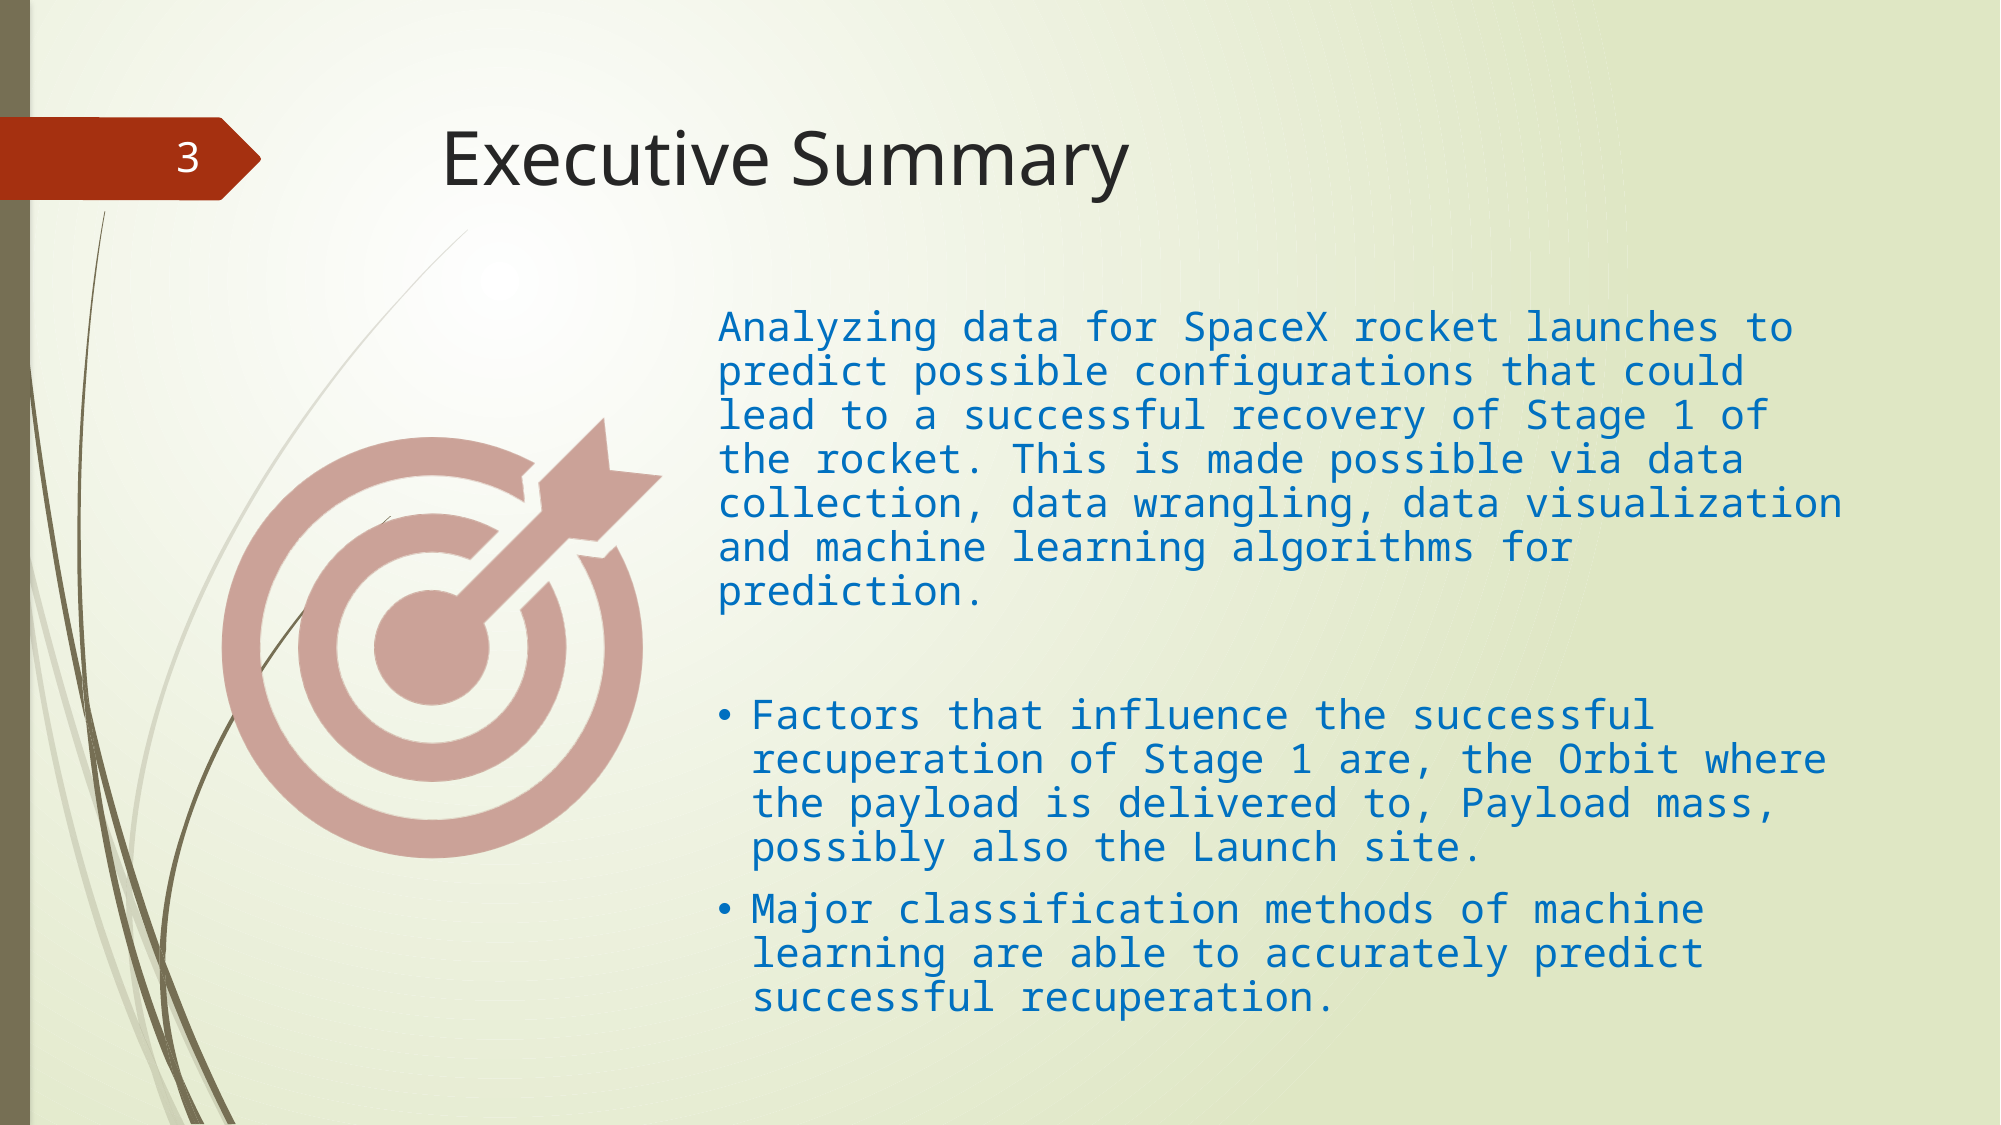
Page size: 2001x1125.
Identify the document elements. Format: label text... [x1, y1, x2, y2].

title Executive Summary [425, 102, 1888, 313]
picture [178, 377, 704, 902]
slide_number 3 [87, 129, 216, 190]
text_box Analyzing data for SpaceX rocket launches to predict possible configurations that could lead to a successful recovery of Stage 1 of the rocket. This is made possible via data collection, data wrangling, data visualization and machine learning algorithms for prediction. Factors that influence the successful recuperation of Stage 1 are, the Orbit where the payload is delivered to, Payload mass, possibly also the Launch site. Major classification methods of machine learning are able to accurately predict successful recuperation. [702, 299, 1863, 1032]
